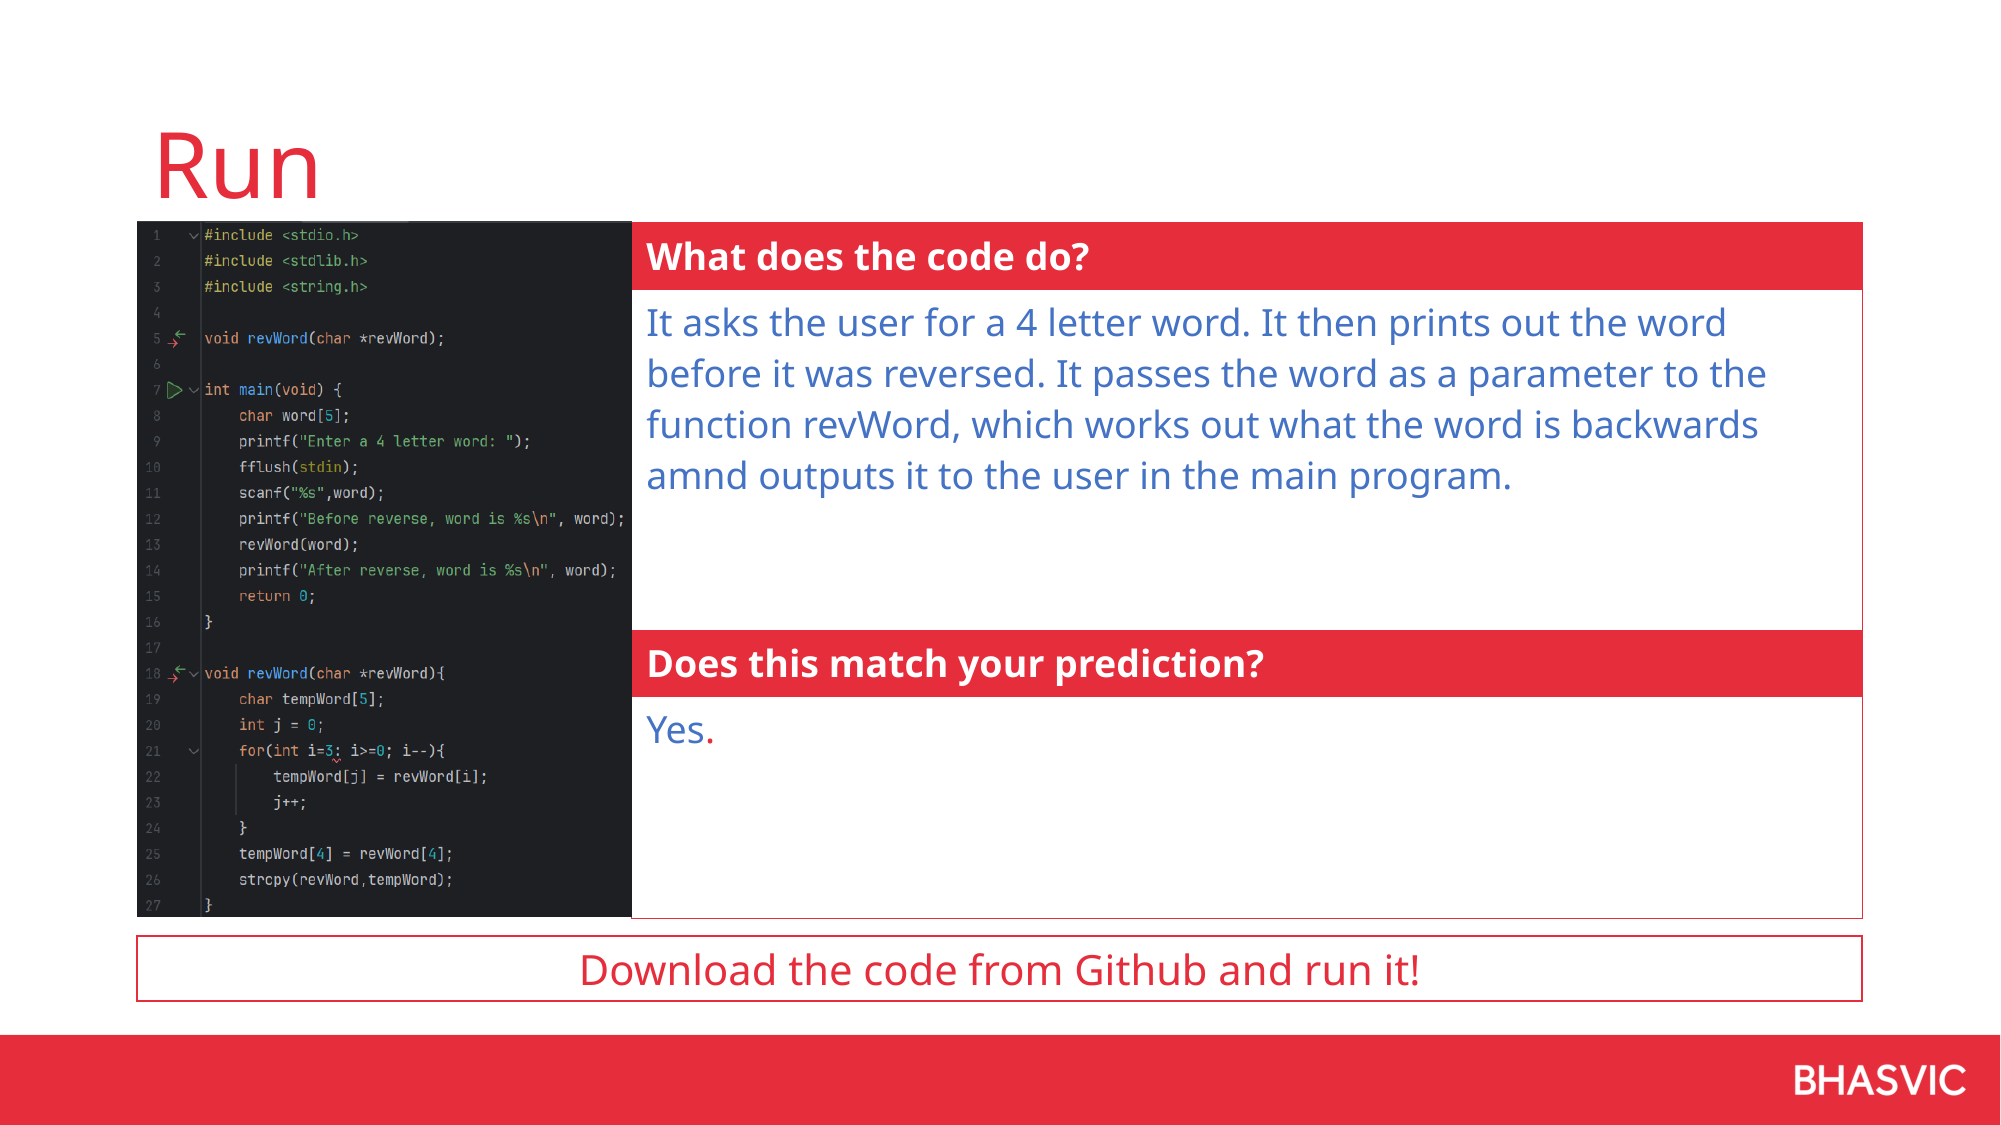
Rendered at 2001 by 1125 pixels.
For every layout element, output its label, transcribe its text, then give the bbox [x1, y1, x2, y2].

table_cell Yes. [632, 697, 1862, 918]
text_box Download the code from Github and run it! [136, 935, 1863, 1002]
title Run [137, 59, 1863, 222]
picture [0, 0, 2001, 1125]
table_header What does the code do? [632, 223, 1862, 289]
table_cell Does this match your prediction? [632, 631, 1862, 696]
table_cell It asks the user for a 4 letter word. It then prints out the word before it was reversed. It passes the word as a parameter to the function revWord, which works out what the word is backwards amnd outputs it to the user in the main program. [632, 290, 1862, 630]
